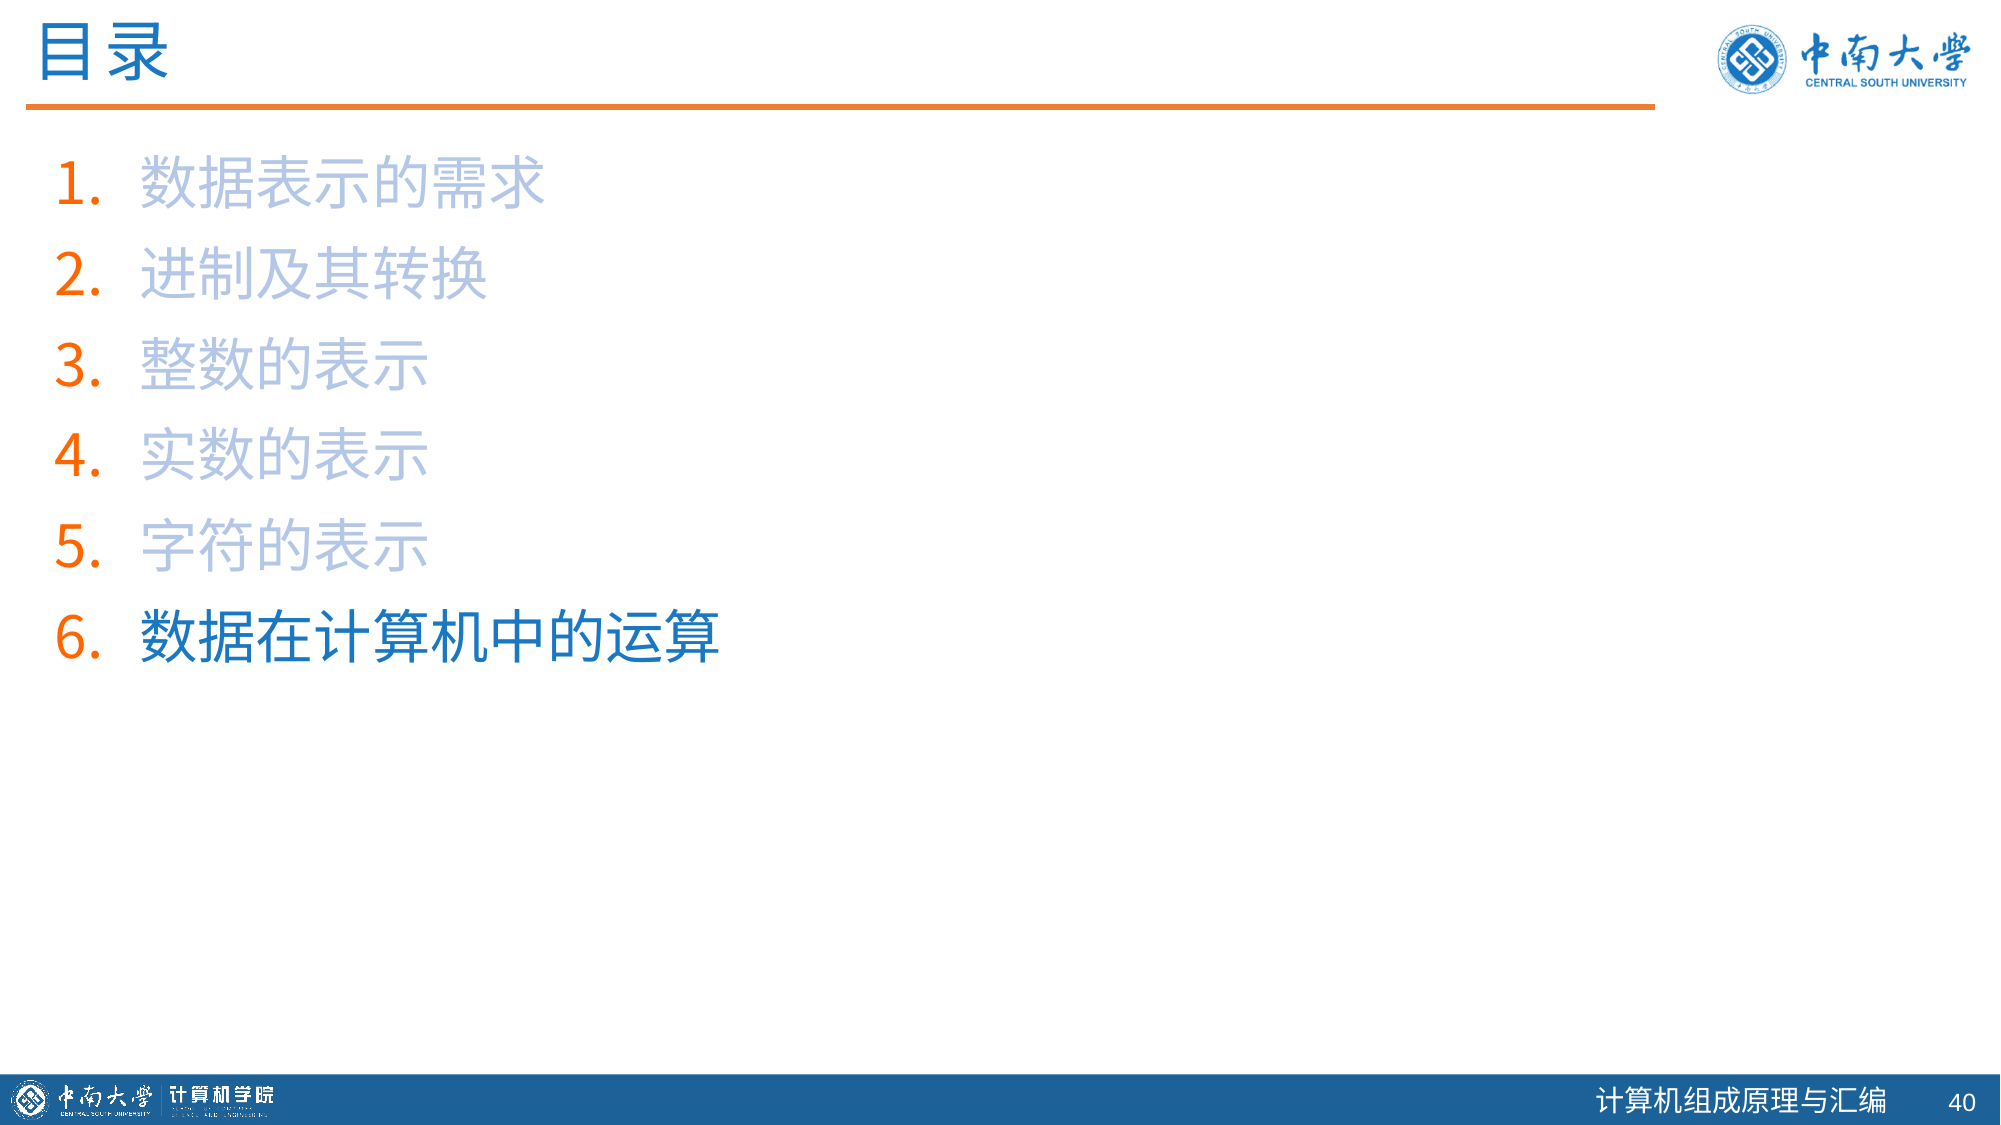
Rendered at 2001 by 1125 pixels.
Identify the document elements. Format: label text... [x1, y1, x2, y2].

picture [1708, 19, 1982, 99]
list 数据表示的需求 进制及其转换 整数的表示 实数的表示 字符的表示 数据在计算机中的运算 [40, 138, 1982, 1050]
picture [0, 1080, 299, 1120]
list 目录 [17, 10, 1615, 83]
slide_number 39 [1916, 1079, 1992, 1124]
